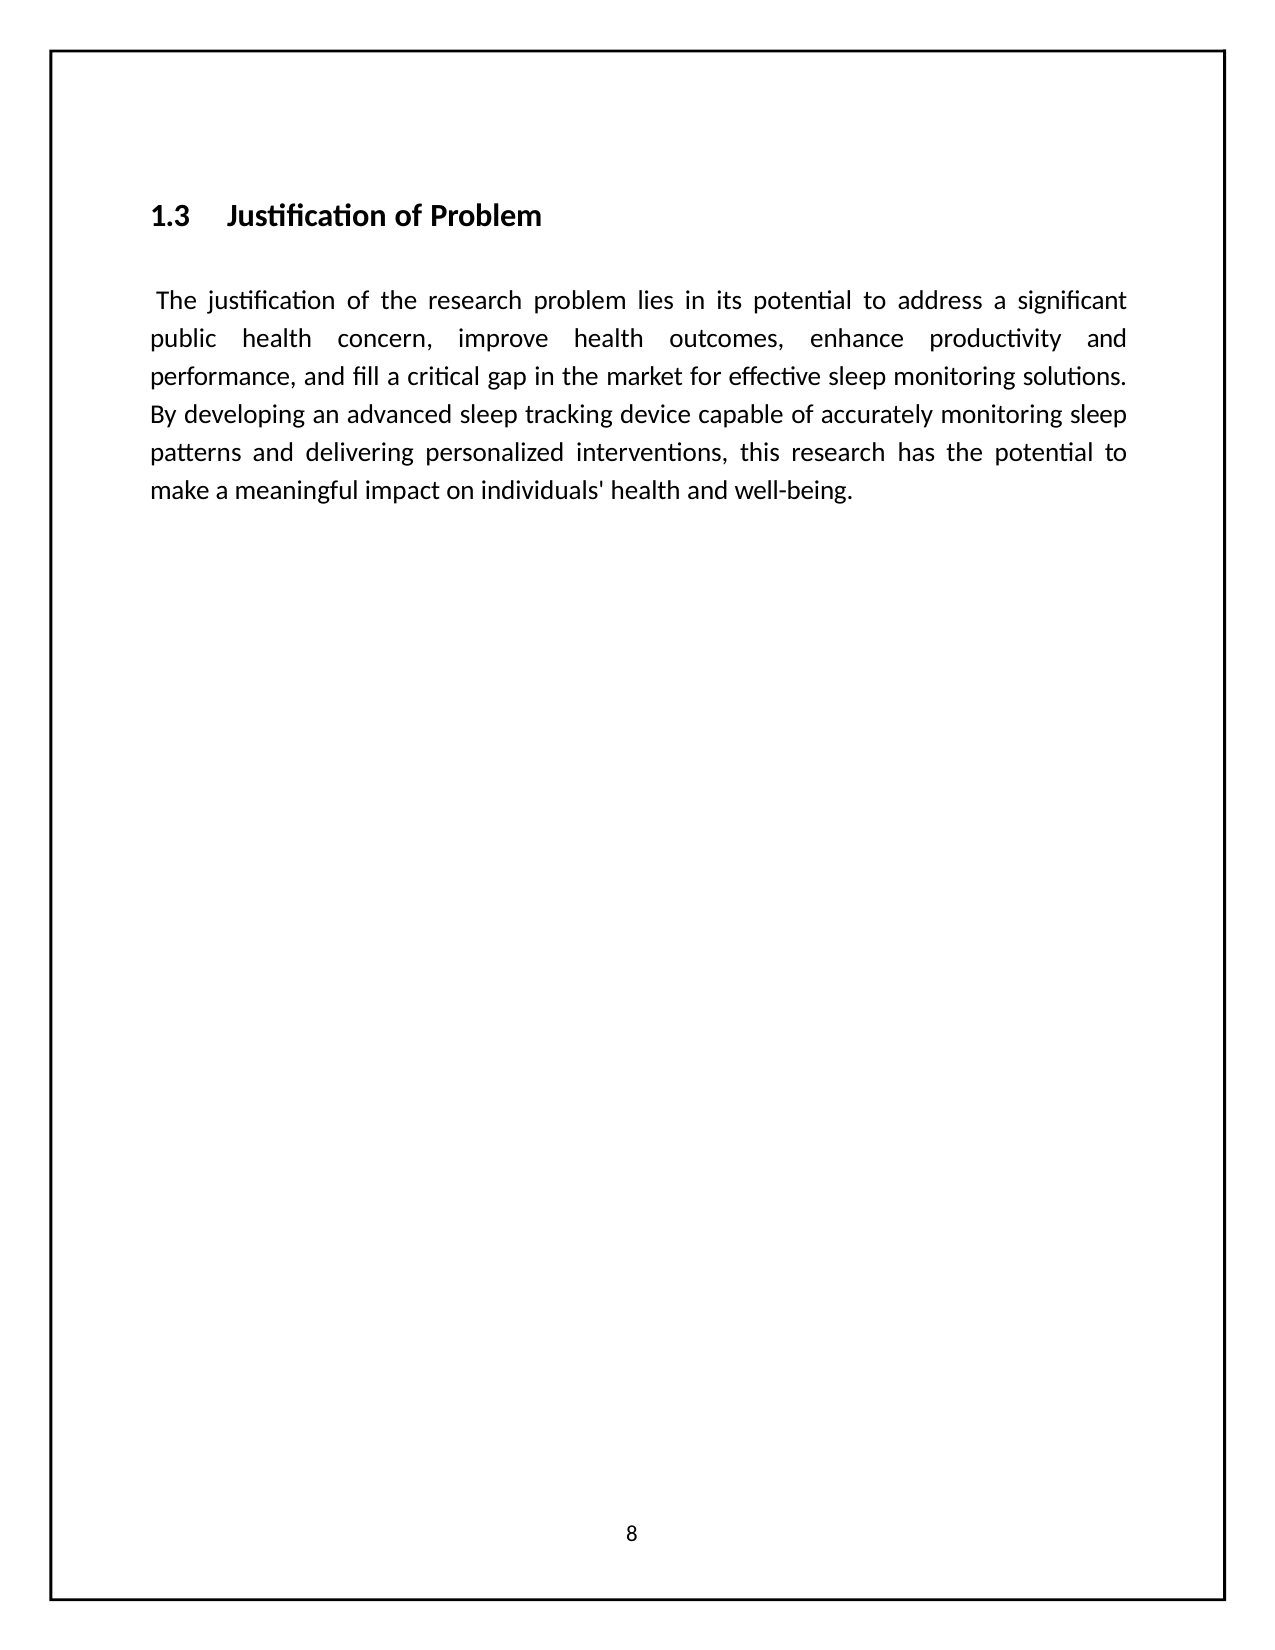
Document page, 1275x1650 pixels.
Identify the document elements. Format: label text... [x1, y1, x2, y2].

text_box [49, 49, 1227, 1602]
text_box 1.3 Justification of Problem The justification of the research problem lies in its potential to address a significant public health concern, improve health outcomes, enhance productivity and performance, and fill a critical gap in the market for effective sleep monitoring solutions. By developing an advanced sleep tracking device capable of accurately monitoring sleep patterns and delivering personalized interventions, this research has the potential to make a meaningful impact on individuals' health and well-being. [147, 191, 1128, 505]
slide_number 8 [619, 1521, 658, 1650]
